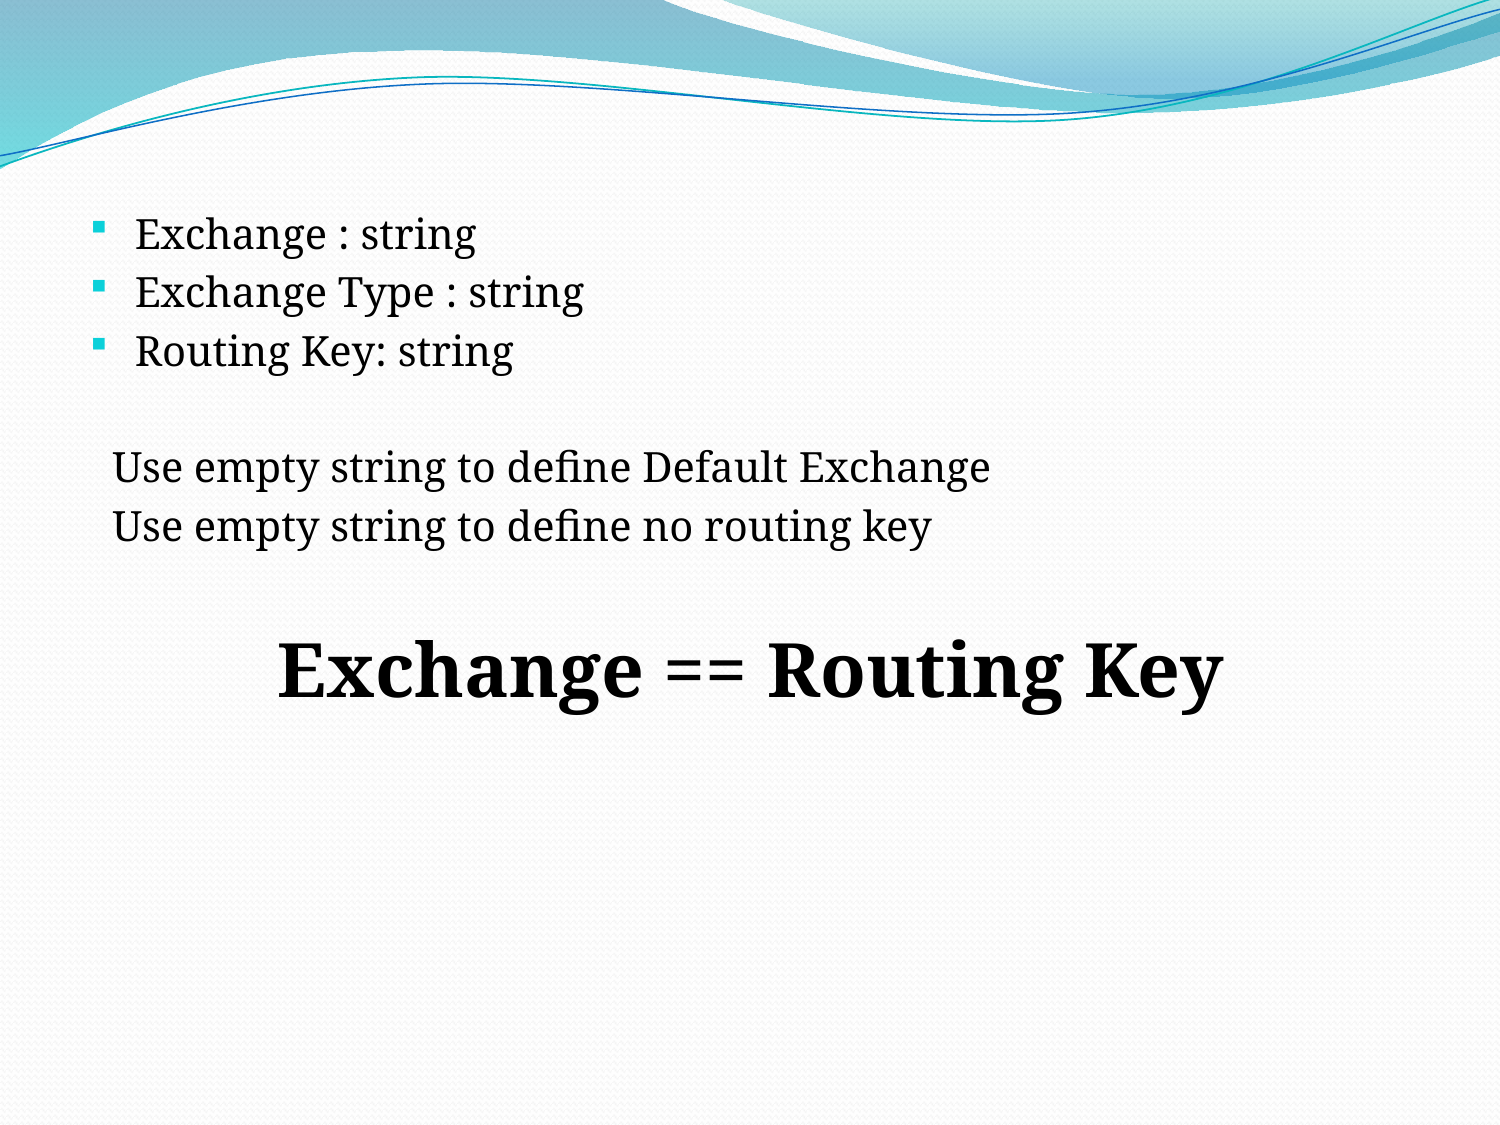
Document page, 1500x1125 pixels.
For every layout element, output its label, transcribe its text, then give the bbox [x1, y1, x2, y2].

list Exchange : string Exchange Type : string Routing Key: string Use empty string to define Default Exchange Use empty string to define no routing key Exchange == Routing Key [75, 200, 1425, 1035]
